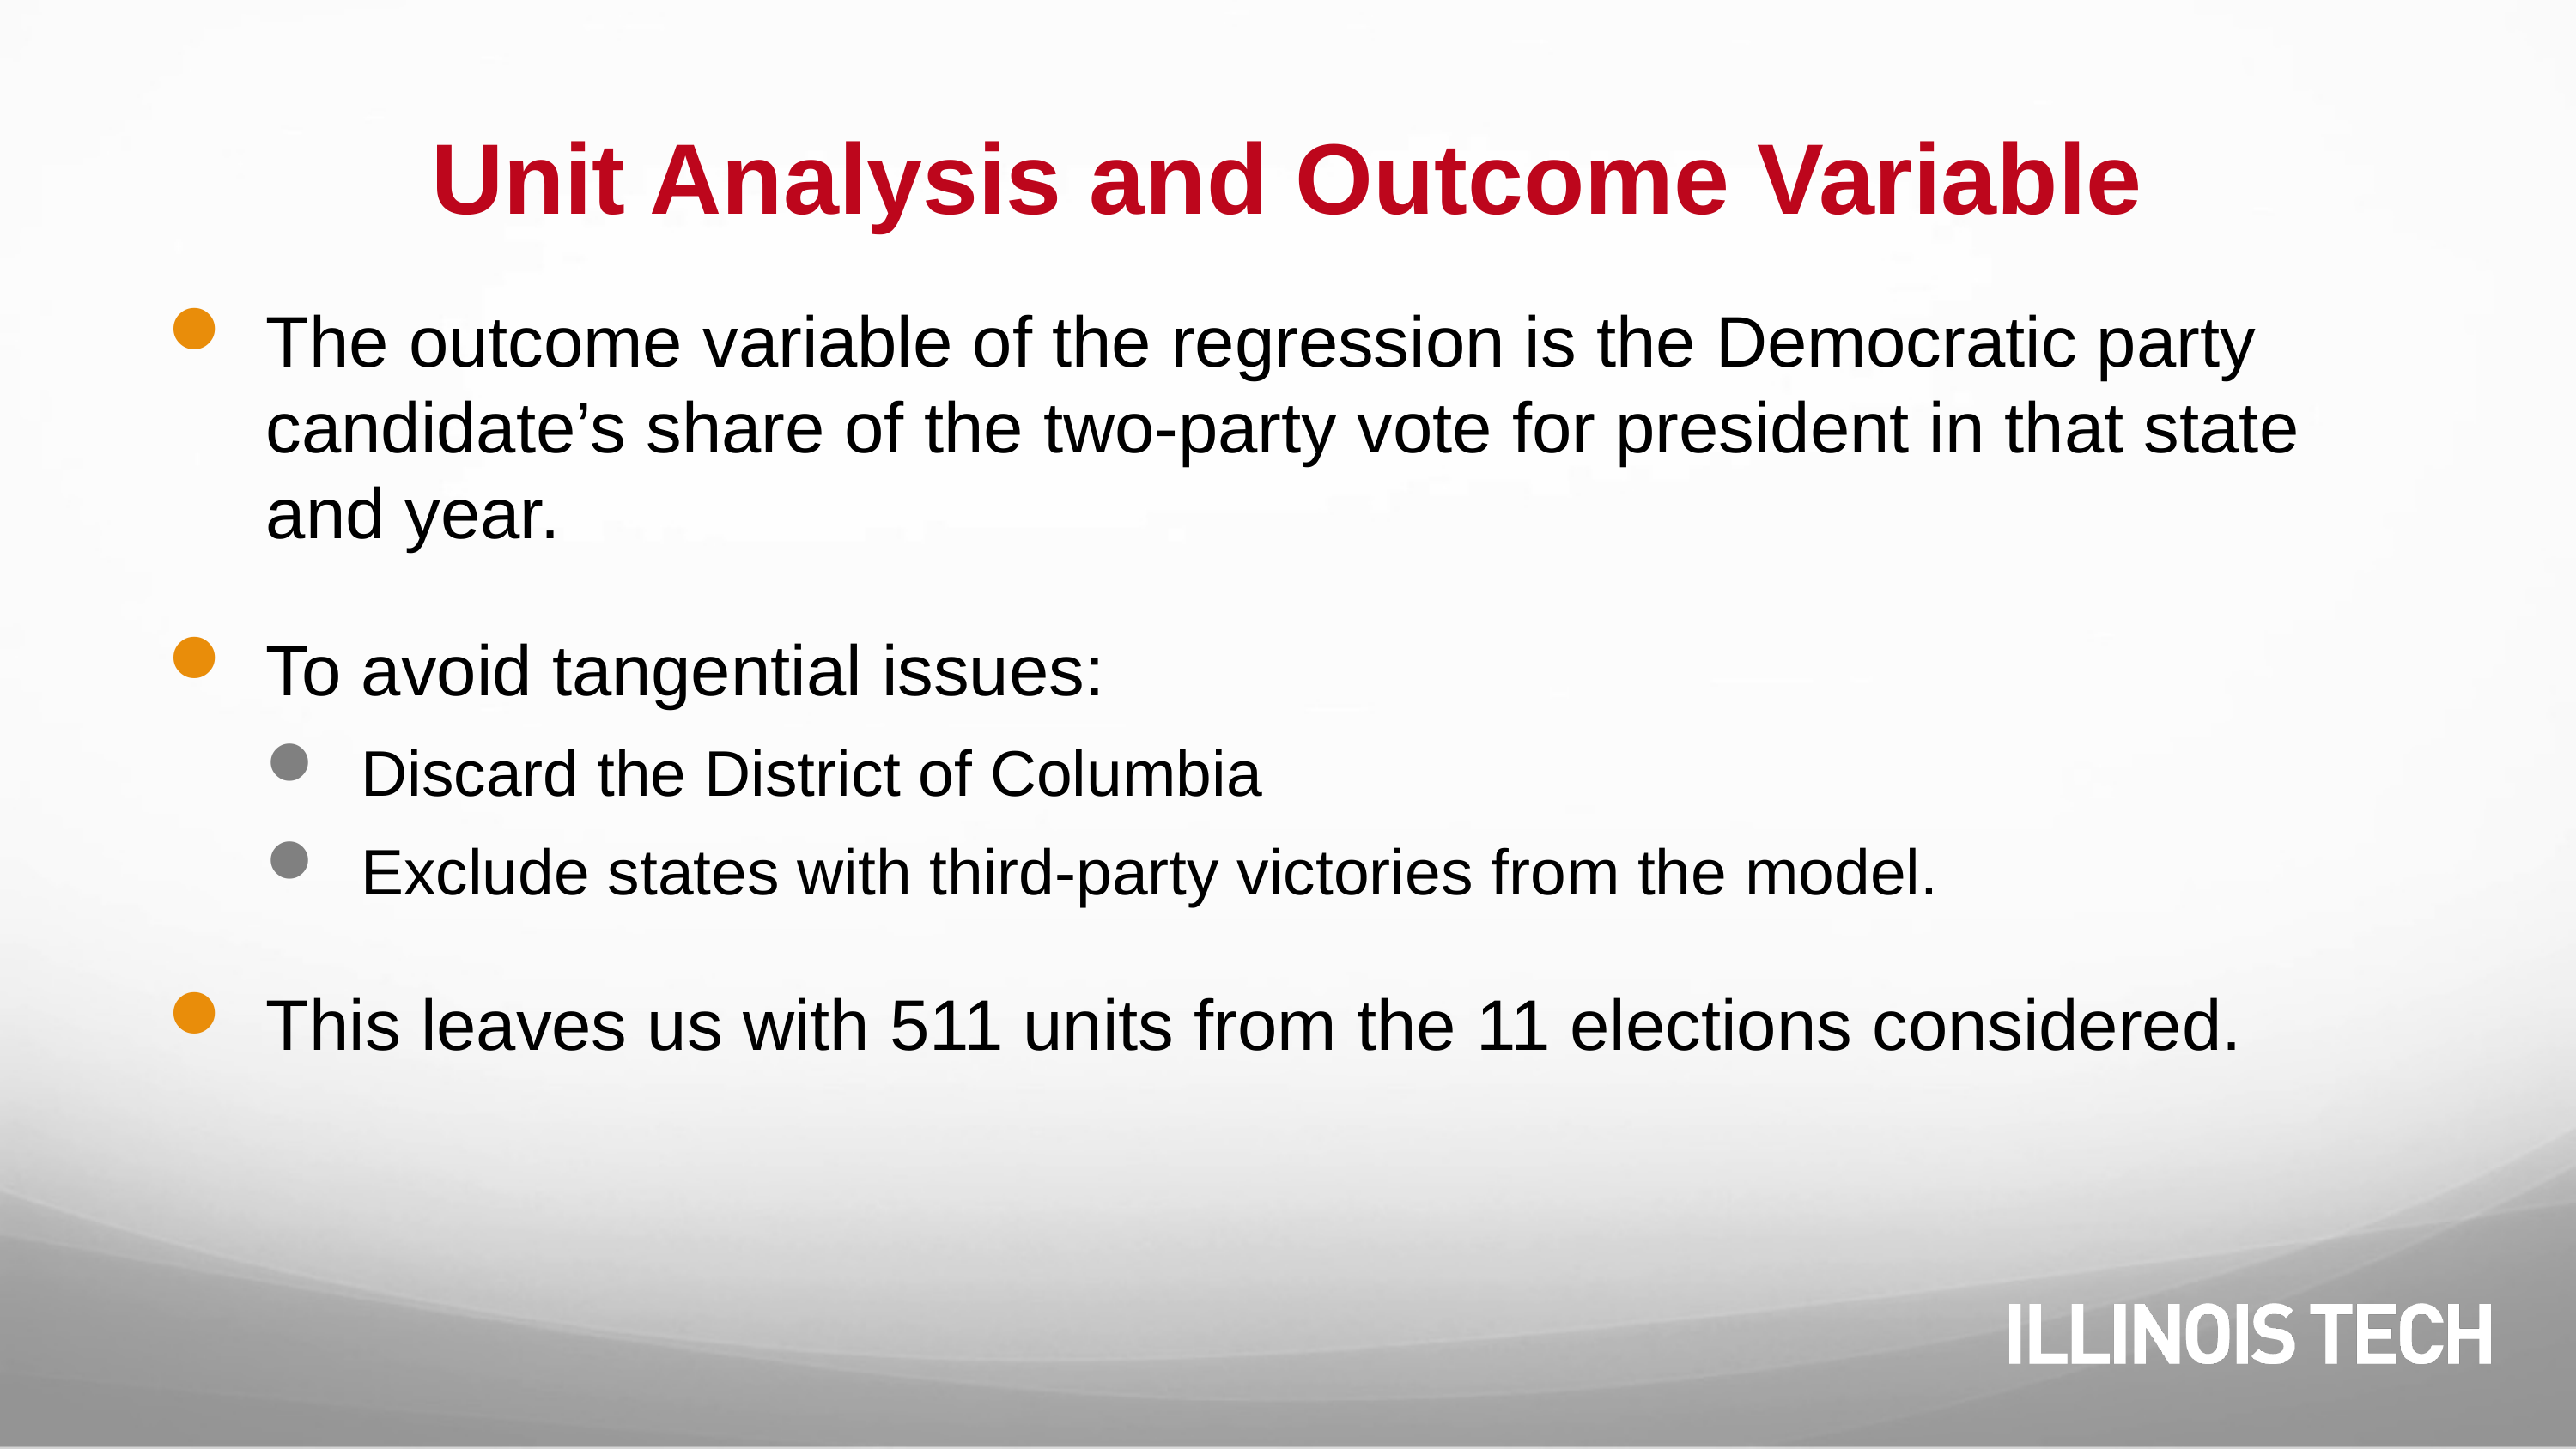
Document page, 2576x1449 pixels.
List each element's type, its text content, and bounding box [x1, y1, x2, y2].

picture [0, 0, 2576, 1449]
title Unit Analysis and Outcome Variable [155, 22, 2421, 241]
list The outcome variable of the regression is the Democratic party candidate’s share of the two-party vote for president in that state and year. To avoid tangential issues: Discard the District of Columbia Exclude states with third-party victories from the model. This leaves us with 511 units from the 11 elections considered. [155, 288, 2421, 1259]
